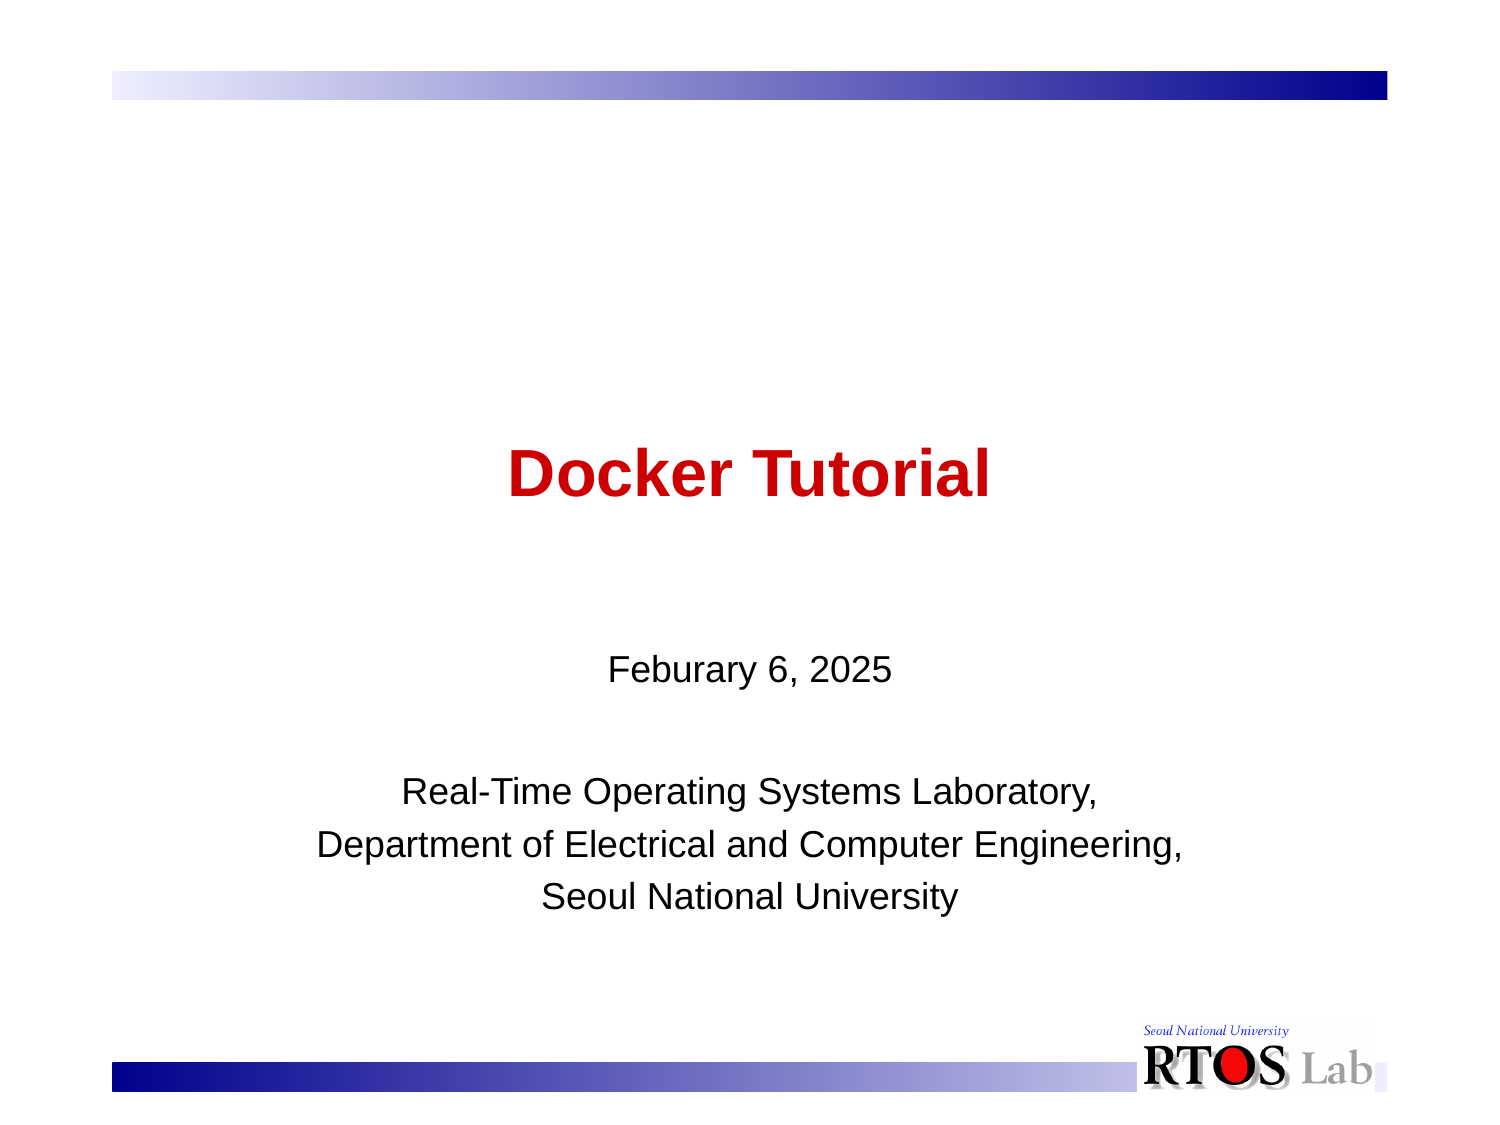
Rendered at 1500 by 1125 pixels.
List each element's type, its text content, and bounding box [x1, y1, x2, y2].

picture [1137, 1022, 1375, 1093]
subtitle Feburary 6, 2025 Real-Time Operating Systems Laboratory, Department of Electrical and Computer Engineering, Seoul National University [225, 637, 1275, 925]
title Docker Tutorial [112, 349, 1388, 591]
